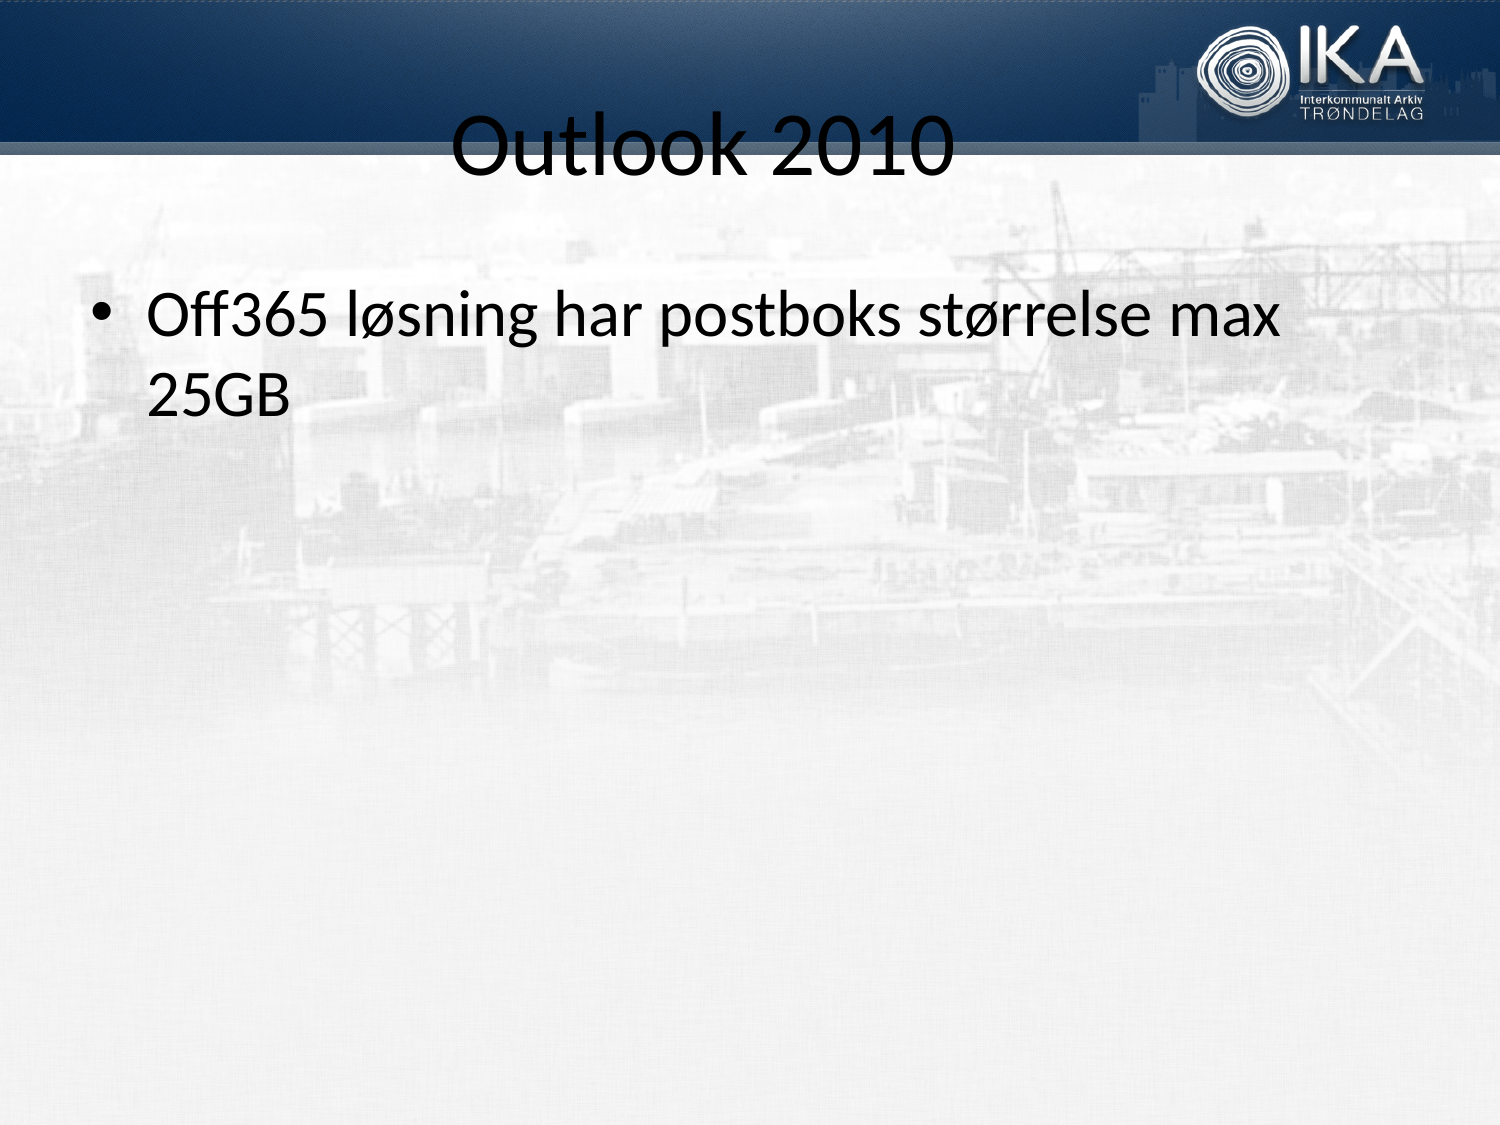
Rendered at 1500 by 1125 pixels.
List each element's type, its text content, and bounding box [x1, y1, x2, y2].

picture [0, 0, 1500, 1125]
list Off365 løsning har postboks størrelse max 25GB [75, 262, 1425, 1005]
title Outlook 2010 [75, 45, 1425, 233]
